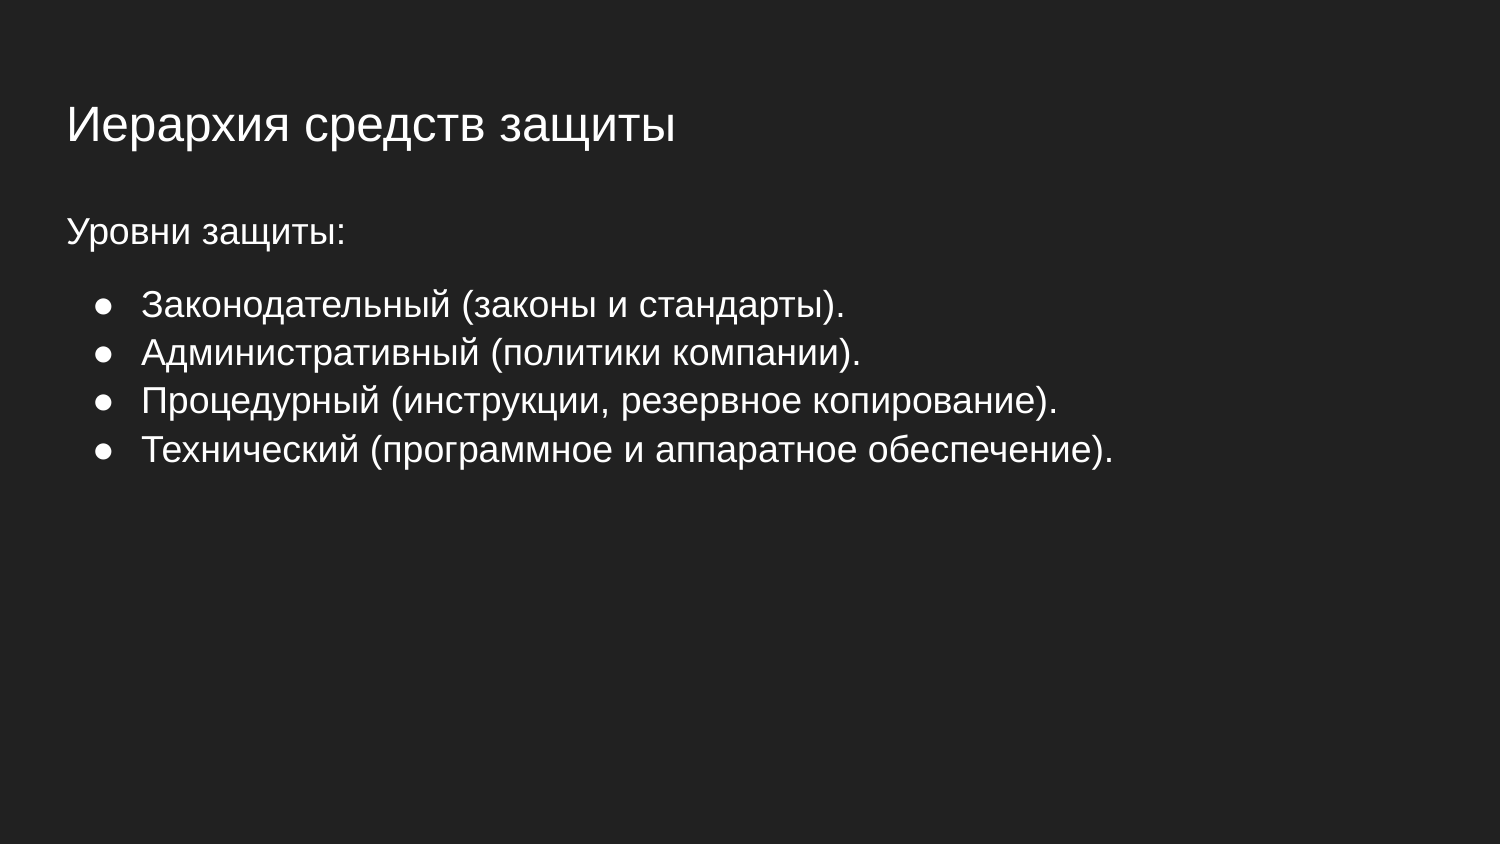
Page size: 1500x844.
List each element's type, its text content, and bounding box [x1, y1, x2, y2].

list Уровни защиты: Законодательный (законы и стандарты). Административный (политики компании). Процедурный (инструкции, резервное копирование). Технический (программное и аппаратное обеспечение). [51, 189, 1449, 750]
title Иерархия средств защиты [51, 72, 1449, 167]
